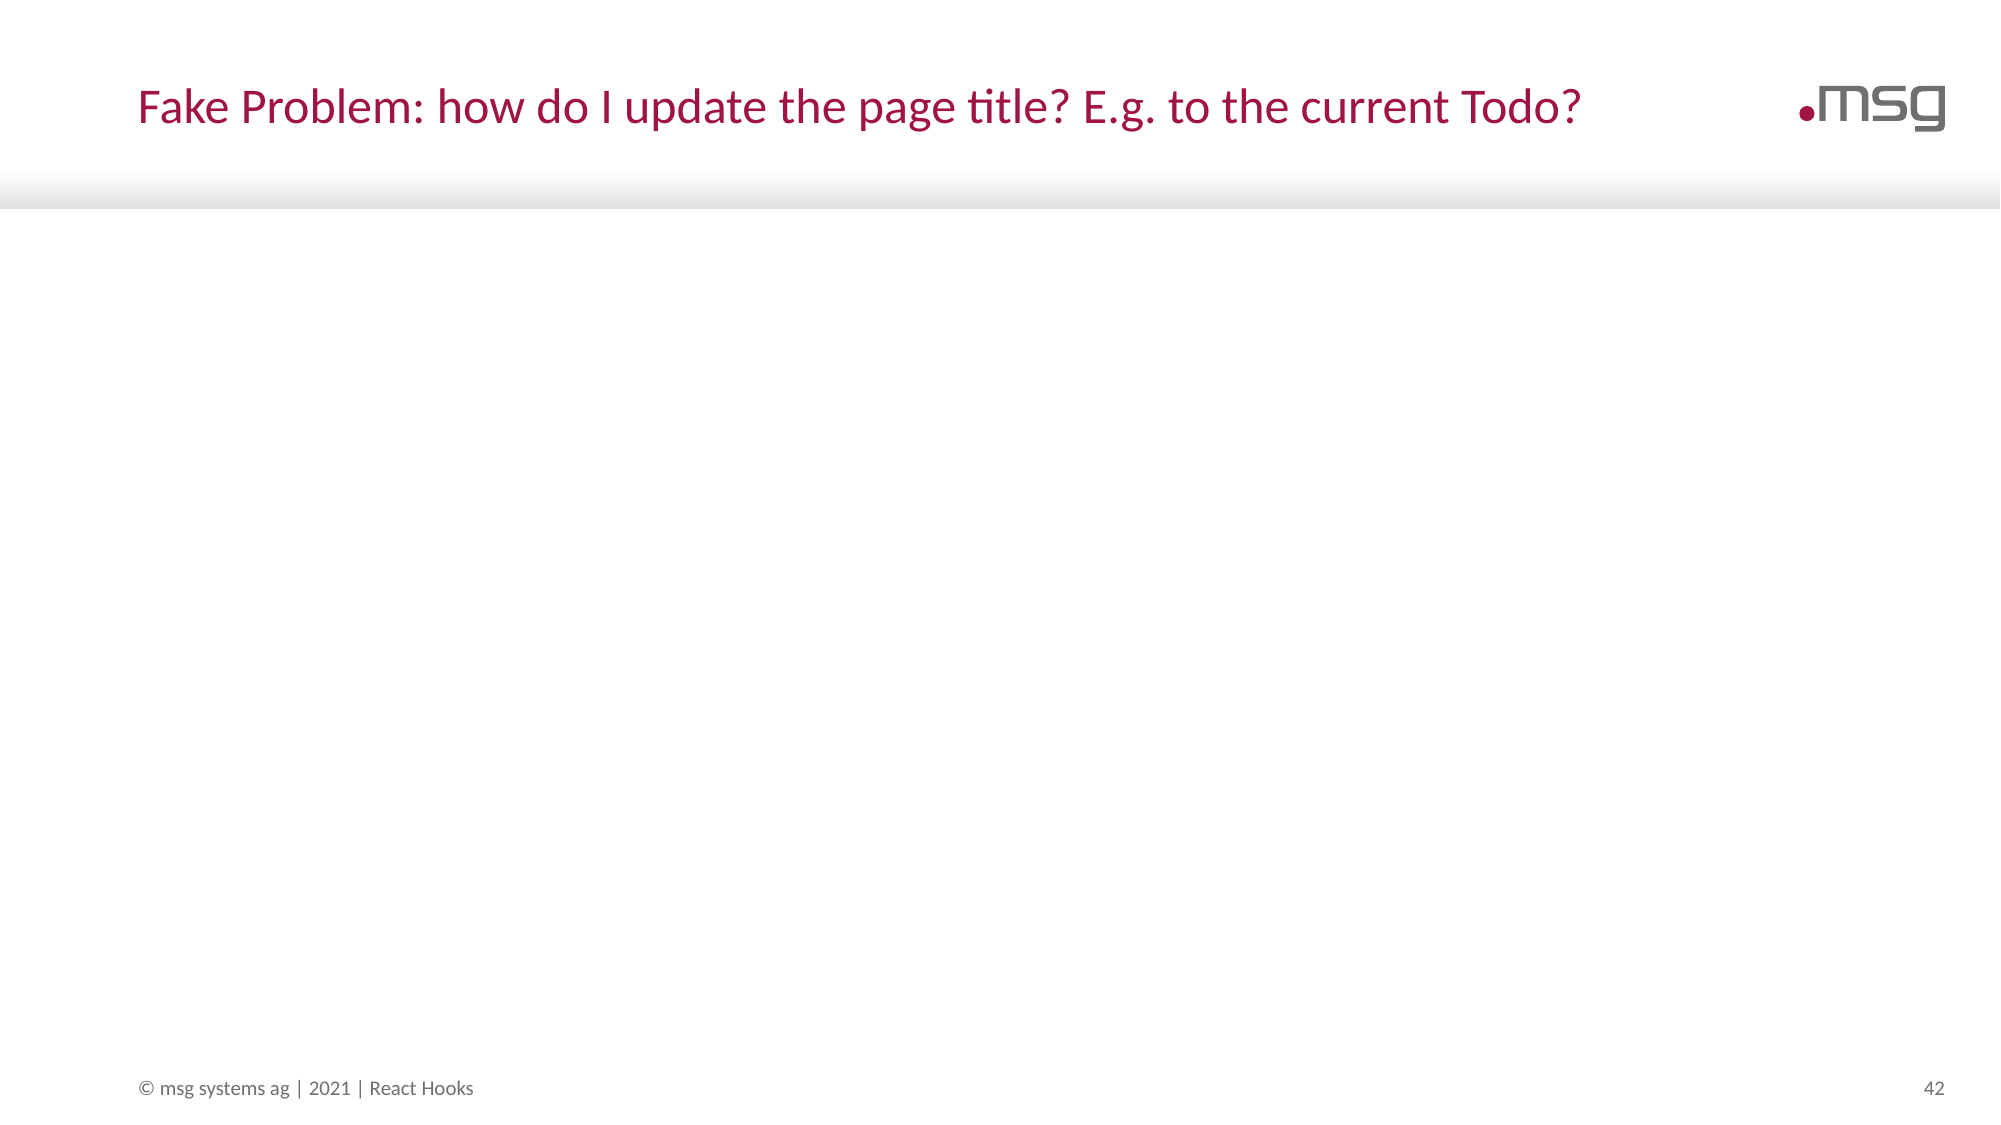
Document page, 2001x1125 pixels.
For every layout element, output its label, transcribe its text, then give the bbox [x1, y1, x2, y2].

footer © msg systems ag | 2021 | React Hooks [138, 1071, 1338, 1104]
slide_number 42 [1862, 1071, 1945, 1104]
title Fake Problem: how do I update the page title? E.g. to the current Todo? [138, 80, 1733, 209]
